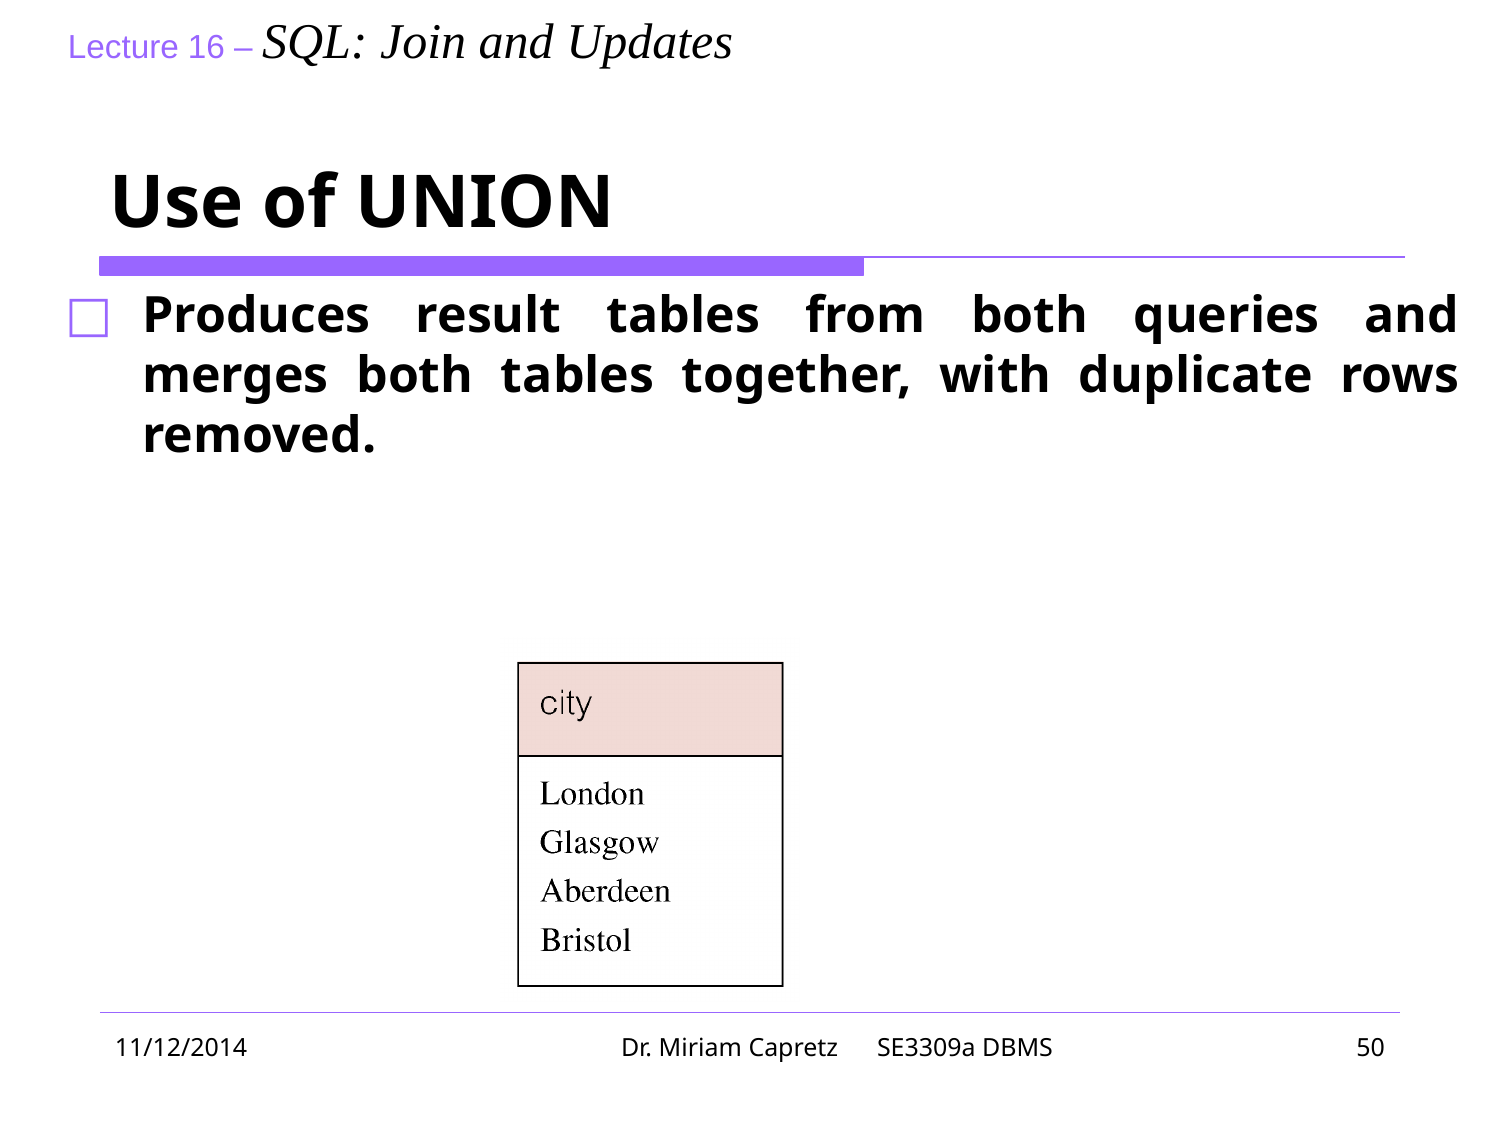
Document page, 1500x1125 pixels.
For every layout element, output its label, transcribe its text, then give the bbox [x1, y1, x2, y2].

list Produces result tables from both queries and merges both tables together, with duplicate rows removed. [50, 275, 1475, 963]
text_box 11/12/2014 [99, 1024, 425, 1103]
text_box ‹#› [1074, 1024, 1400, 1103]
text_box Dr. Miriam Capretz SE3309a DBMS [512, 1024, 1074, 1103]
title Use of UNION [94, 50, 1407, 250]
picture [499, 637, 801, 1003]
